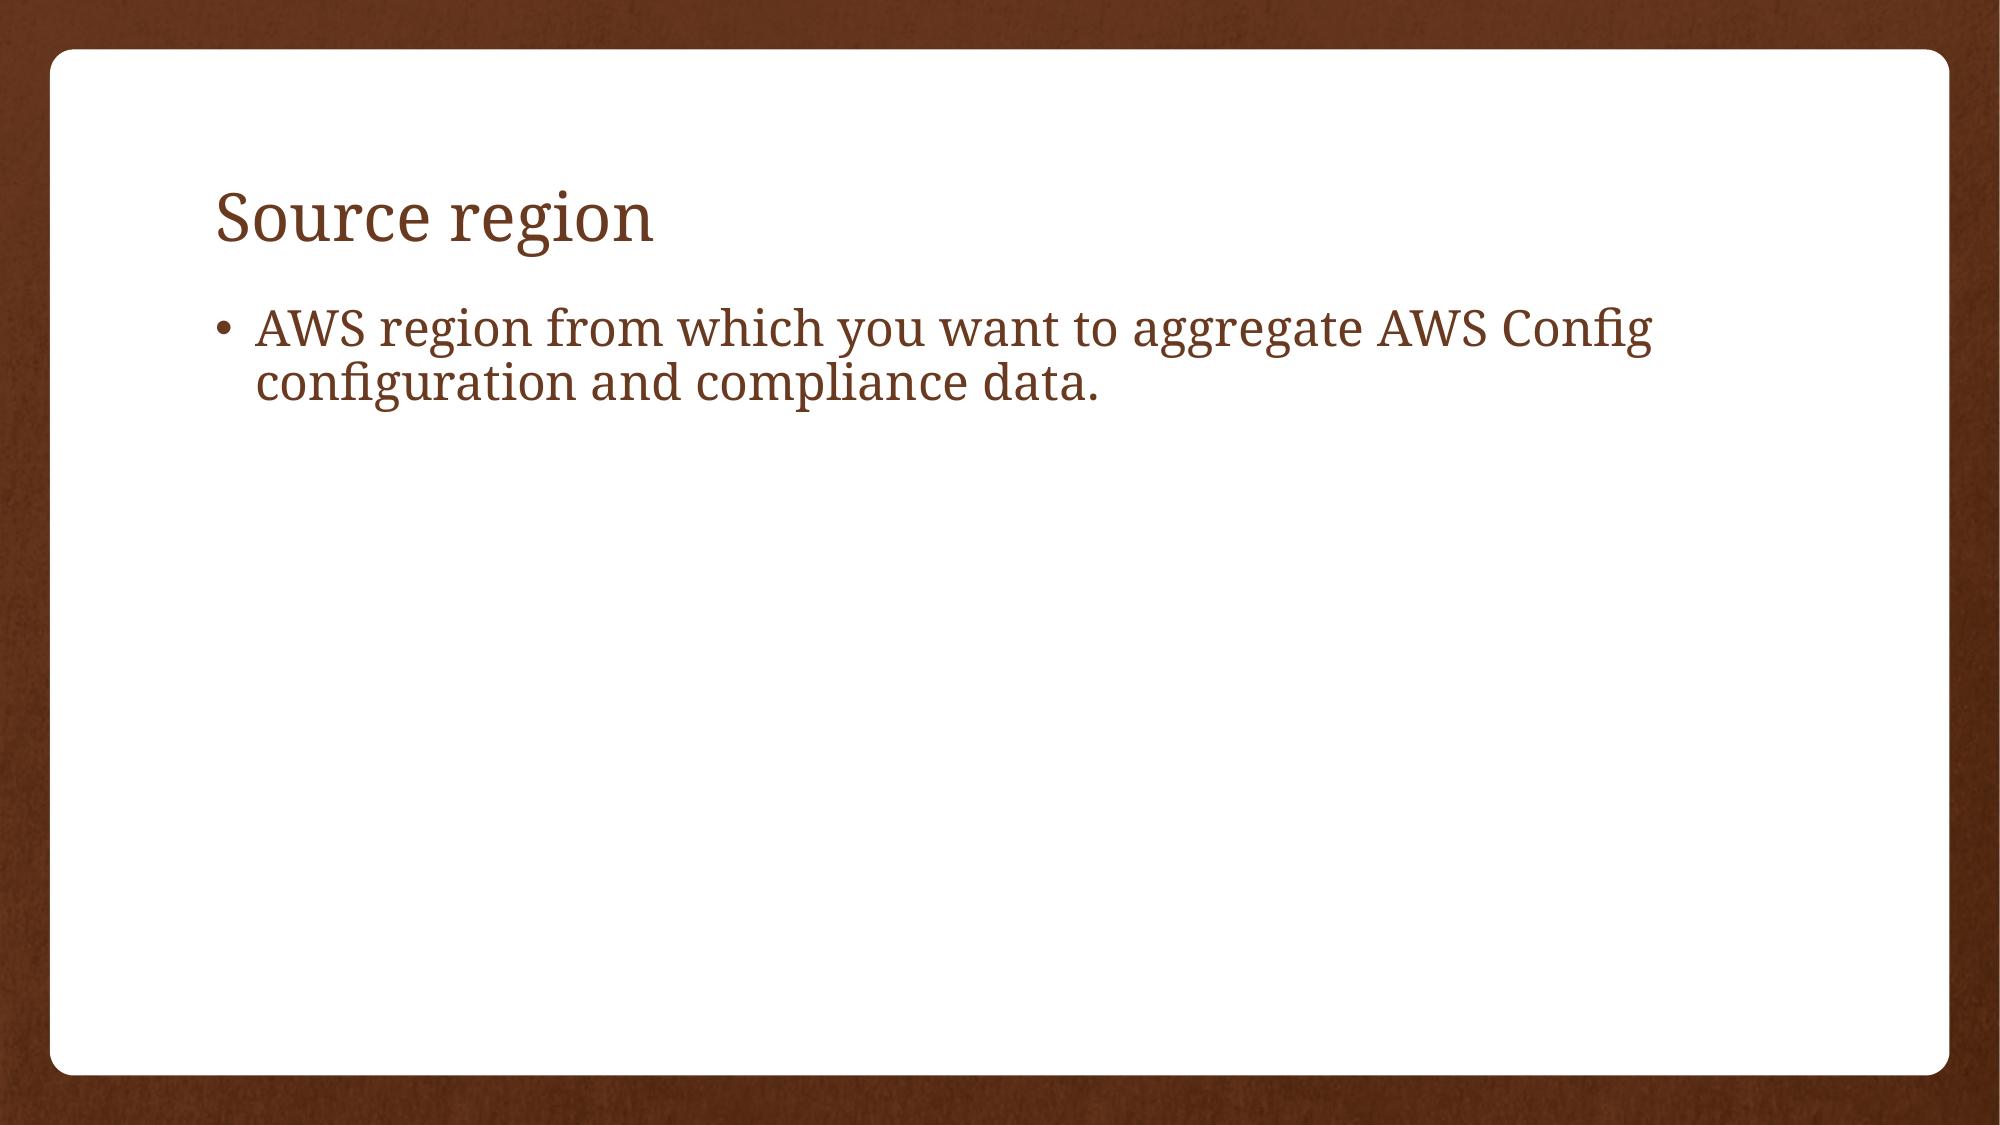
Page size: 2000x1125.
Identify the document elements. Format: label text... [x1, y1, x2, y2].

title Source region [199, 70, 1800, 263]
list AWS region from which you want to aggregate AWS Config configuration and compliance data. [199, 295, 1800, 996]
